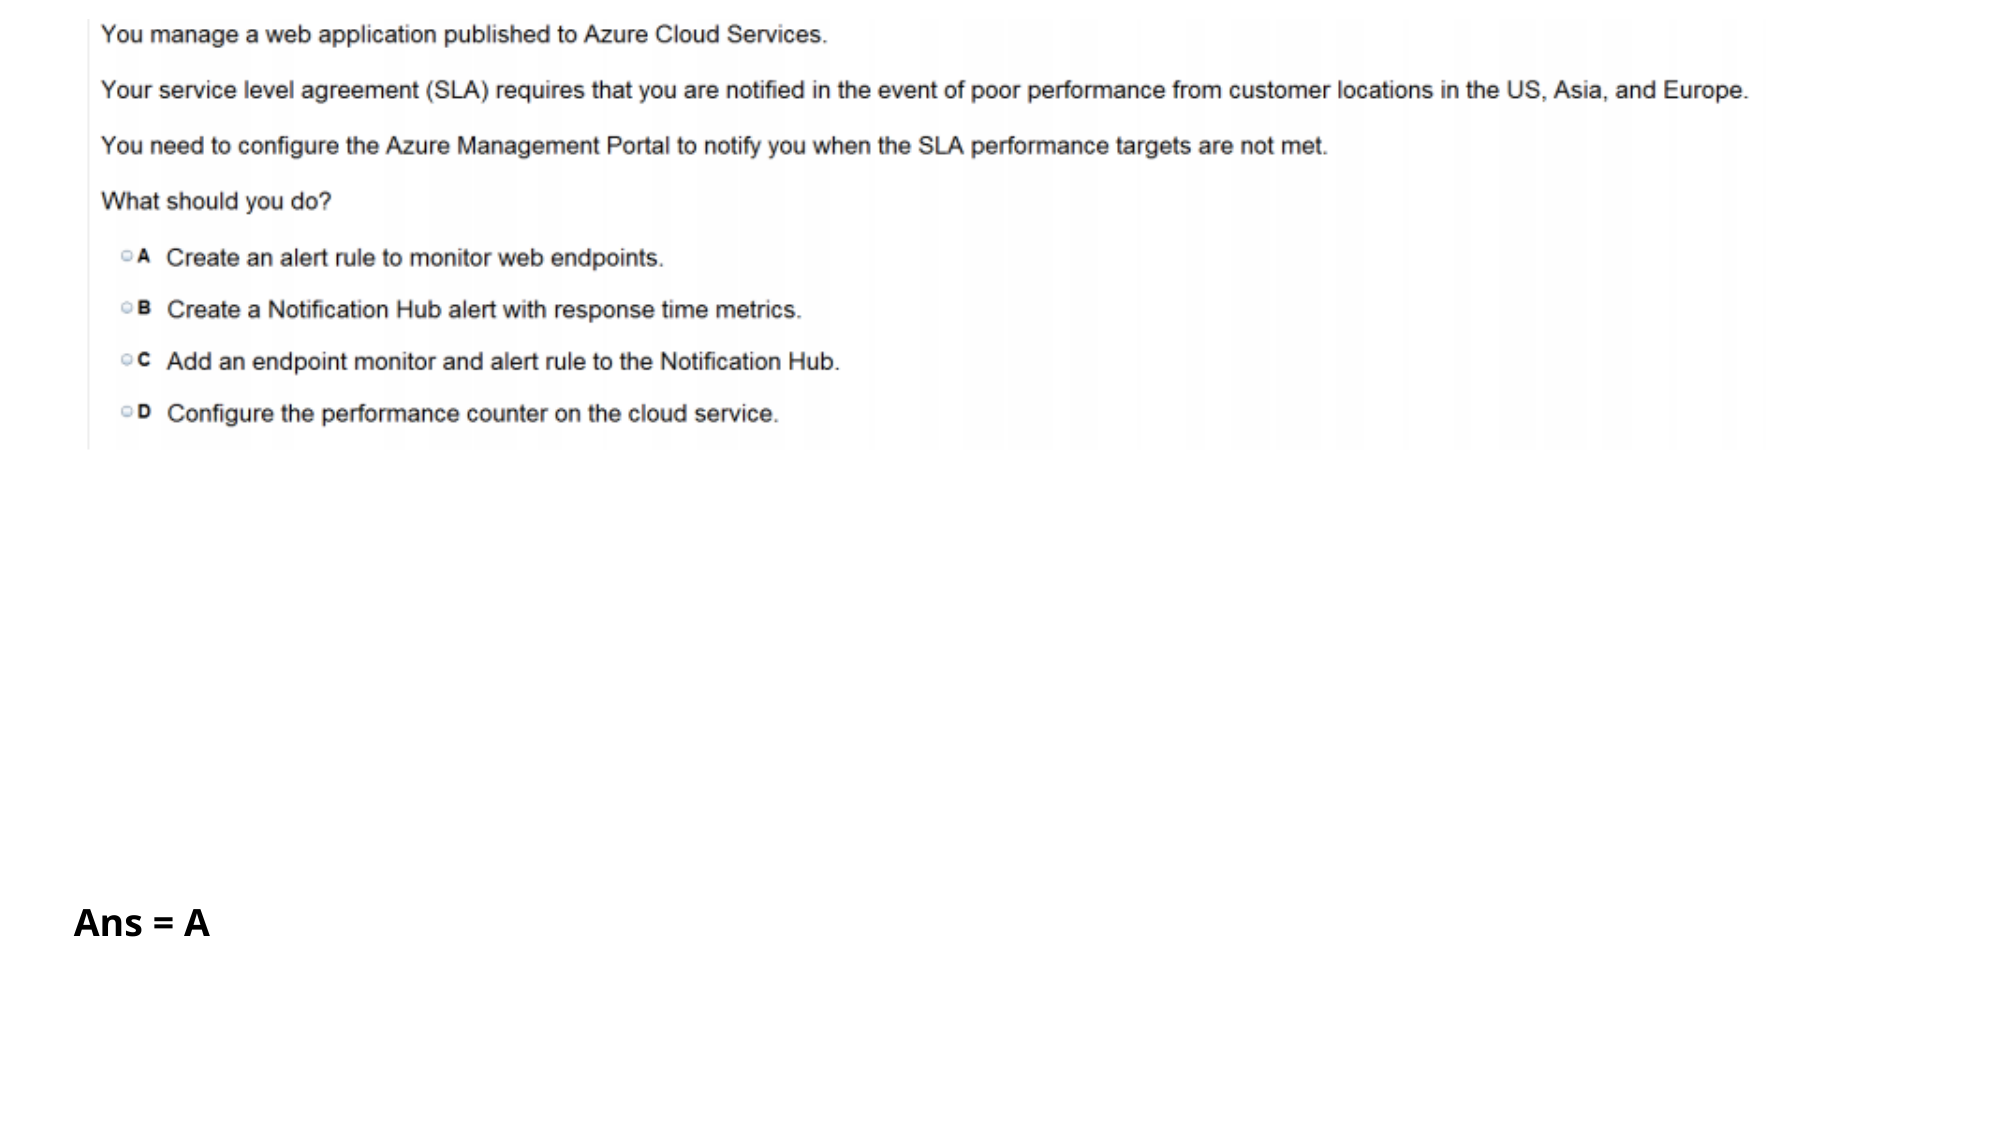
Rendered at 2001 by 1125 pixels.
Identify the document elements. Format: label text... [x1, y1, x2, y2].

title Ans = A [58, 889, 1968, 1085]
picture [86, 19, 1766, 477]
